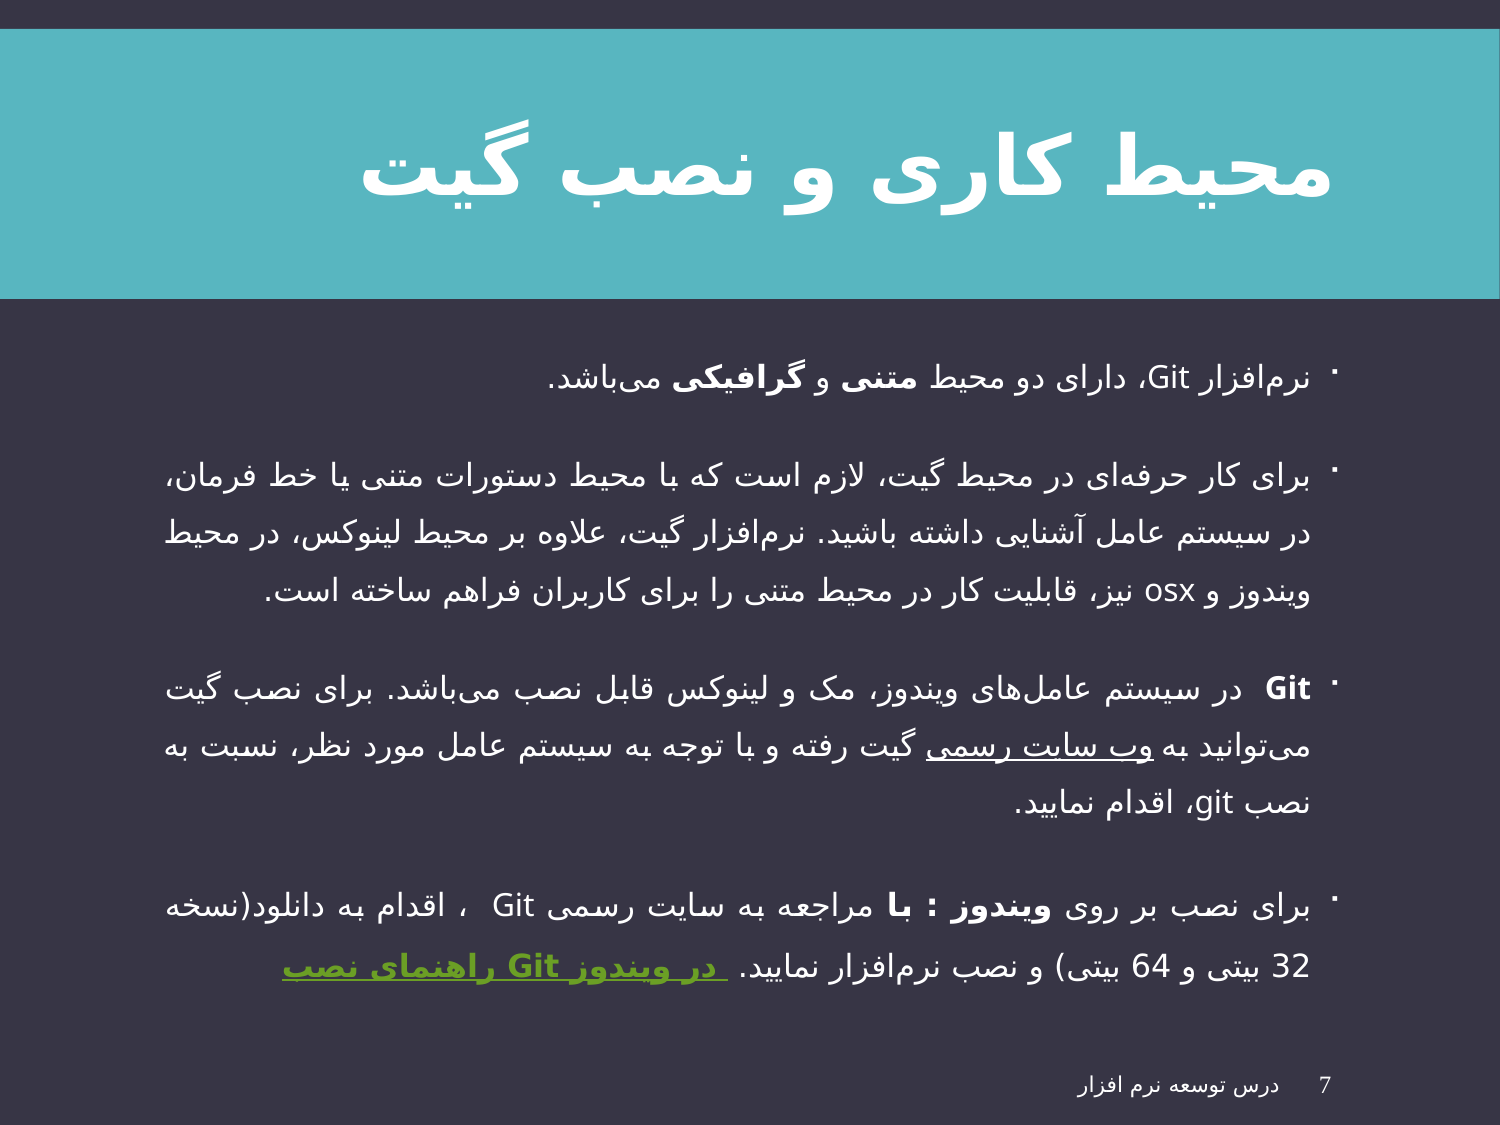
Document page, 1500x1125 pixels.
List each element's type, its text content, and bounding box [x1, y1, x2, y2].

slide_number 7 [1311, 1053, 1428, 1114]
list نرم‌افزار Git، دارای دو محیط متنی و گرافیکی می‌باشد. برای کار حرفه‌ای در محیط گیت، لازم است که با محیط دستورات متنی یا خط فرمان، در سیستم عامل آشنایی داشته باشید. نرم‌افزار گیت، علاوه بر محیط لینوکس، در محیط ویندوز و osx نیز، قابلیت کار در محیط متنی را برای کاربران فراهم ساخته است. Git در سیستم عامل‌های ویندوز، مک و لینوکس قابل نصب می‌باشد. برای نصب گیت می‌توانید به وب سایت رسمی گیت رفته و با توجه به سیستم عامل مورد نظر، نسبت به نصب git، اقدام نمایید. برای نصب بر روی ویندوز : با مراجعه به سایت رسمی Git ، اقدام به دانلود(نسخه 32 بیتی و 64 بیتی) و نصب نرم‌افزار نمایید. راهنمای نصب Git در ویندوز [147, 329, 1352, 1020]
title محیط کاری و نصب گیت [147, 46, 1352, 295]
footer درس توسعه نرم افزار [688, 1053, 1310, 1114]
